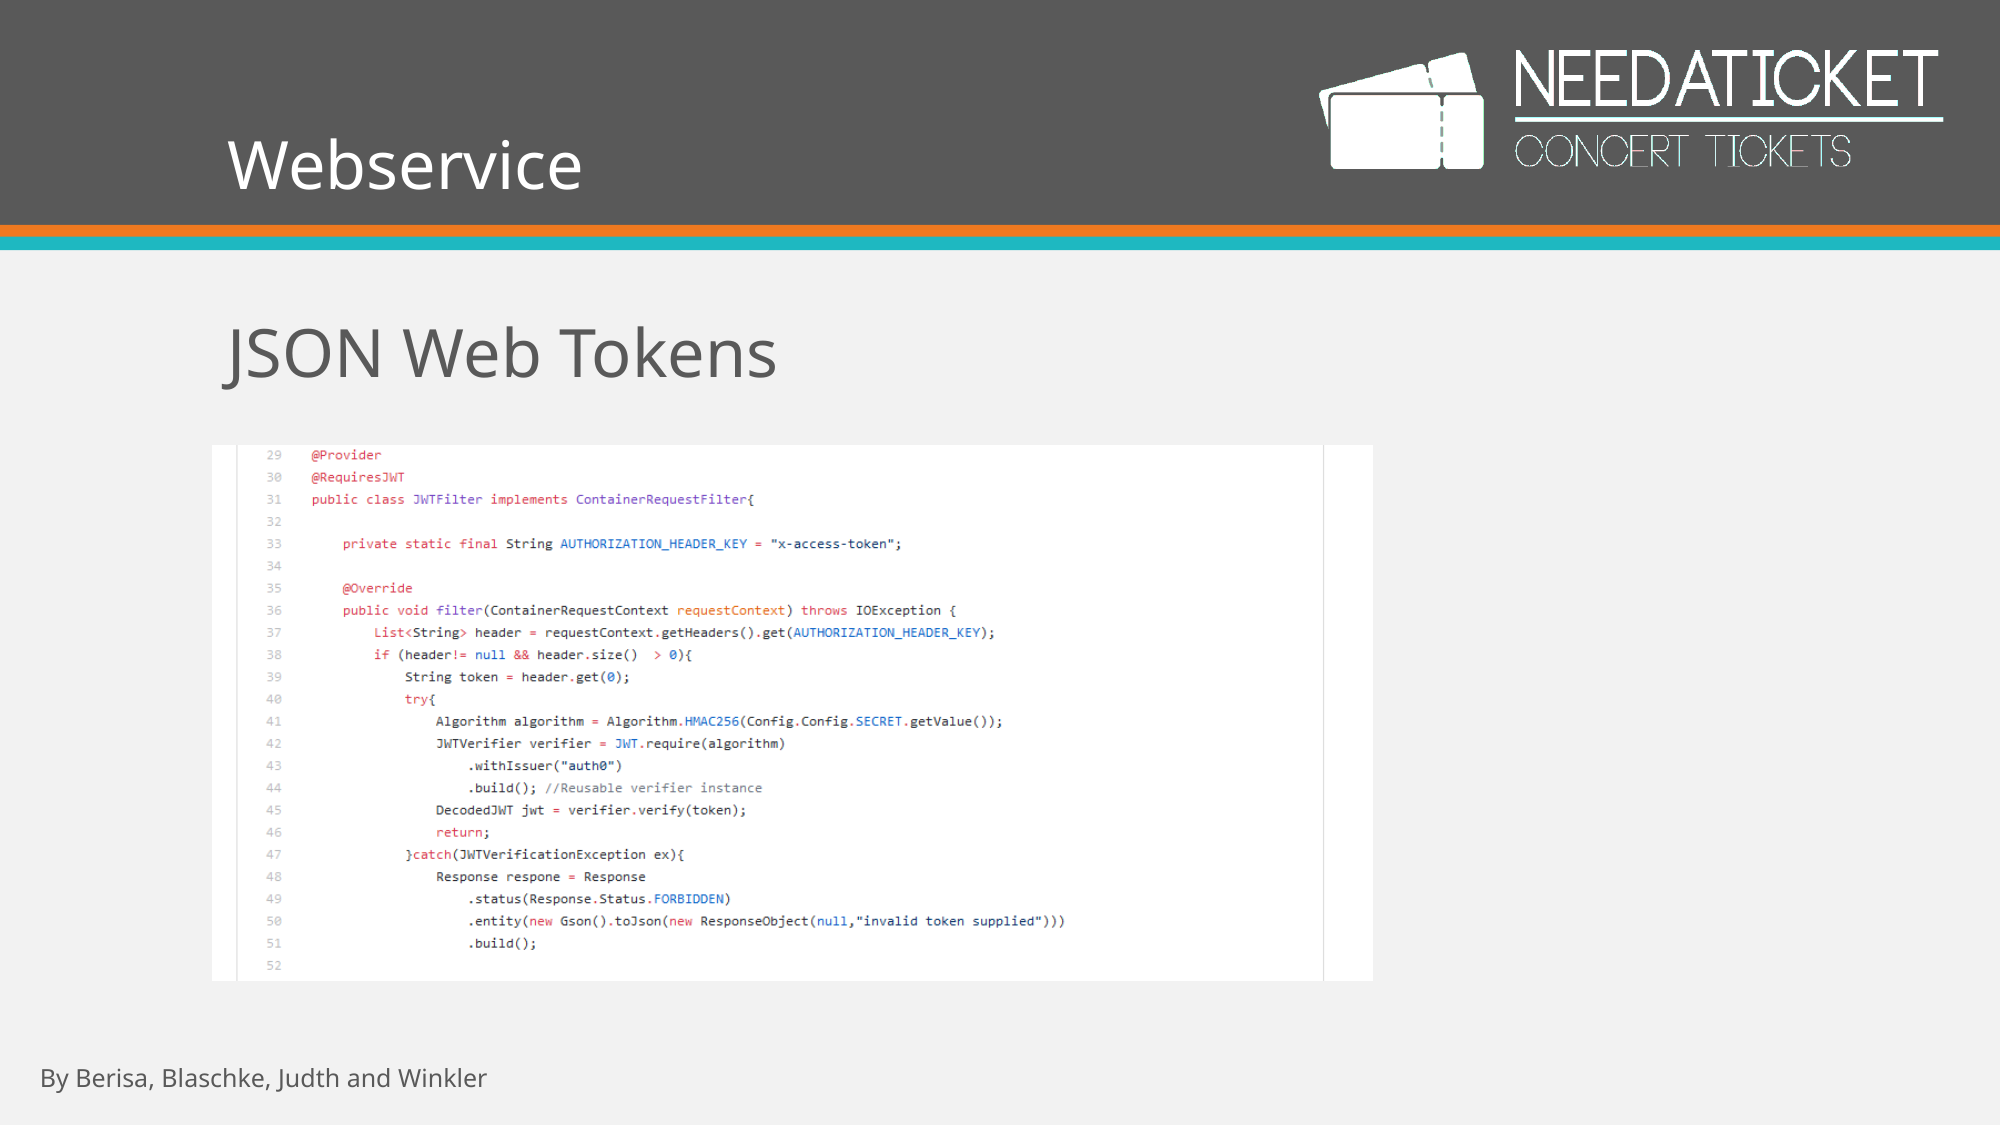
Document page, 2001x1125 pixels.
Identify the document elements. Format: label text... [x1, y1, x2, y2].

list JSON Web Tokens [212, 311, 1111, 445]
picture [1252, 10, 2000, 214]
title Webservice [212, 41, 1788, 212]
picture [212, 445, 1373, 981]
